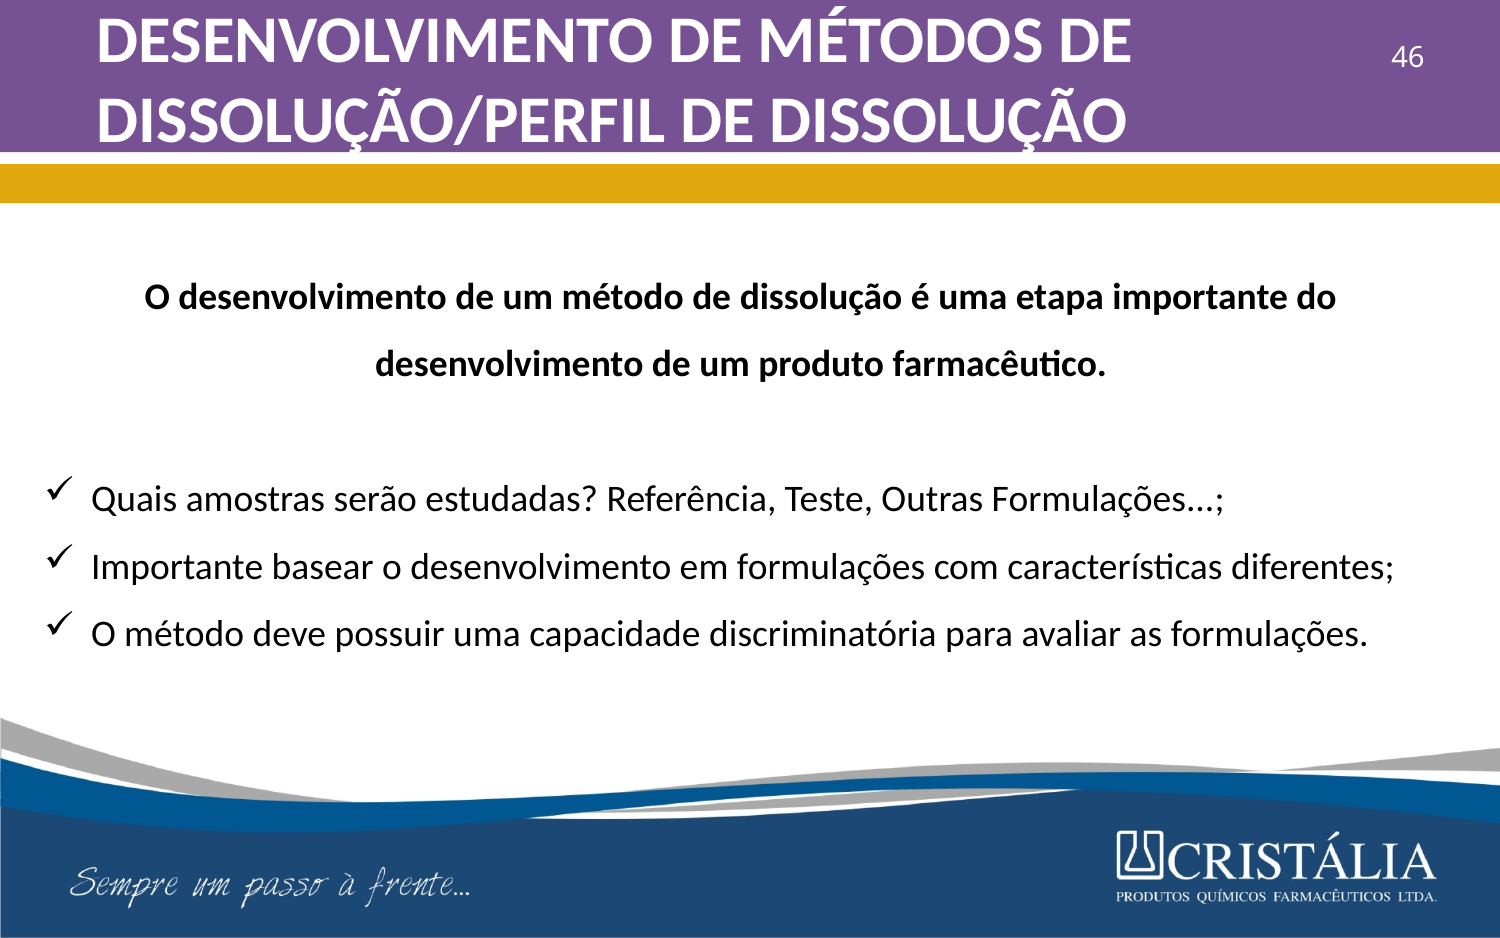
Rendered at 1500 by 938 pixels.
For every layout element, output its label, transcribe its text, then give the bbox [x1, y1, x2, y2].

slide_number 46 [1362, 33, 1454, 83]
text_box O desenvolvimento de um método de dissolução é uma etapa importante do desenvolvimento de um produto farmacêutico. Quais amostras serão estudadas? Referência, Teste, Outras Formulações...; Importante basear o desenvolvimento em formulações com características diferentes; O método deve possuir uma capacidade discriminatória para avaliar as formulações. [29, 197, 1454, 662]
picture [0, 718, 1500, 938]
title DESENVOLVIMENTO DE MÉTODOS DE DISSOLUÇÃO/PERFIL DE DISSOLUÇÃO [81, 0, 1322, 153]
